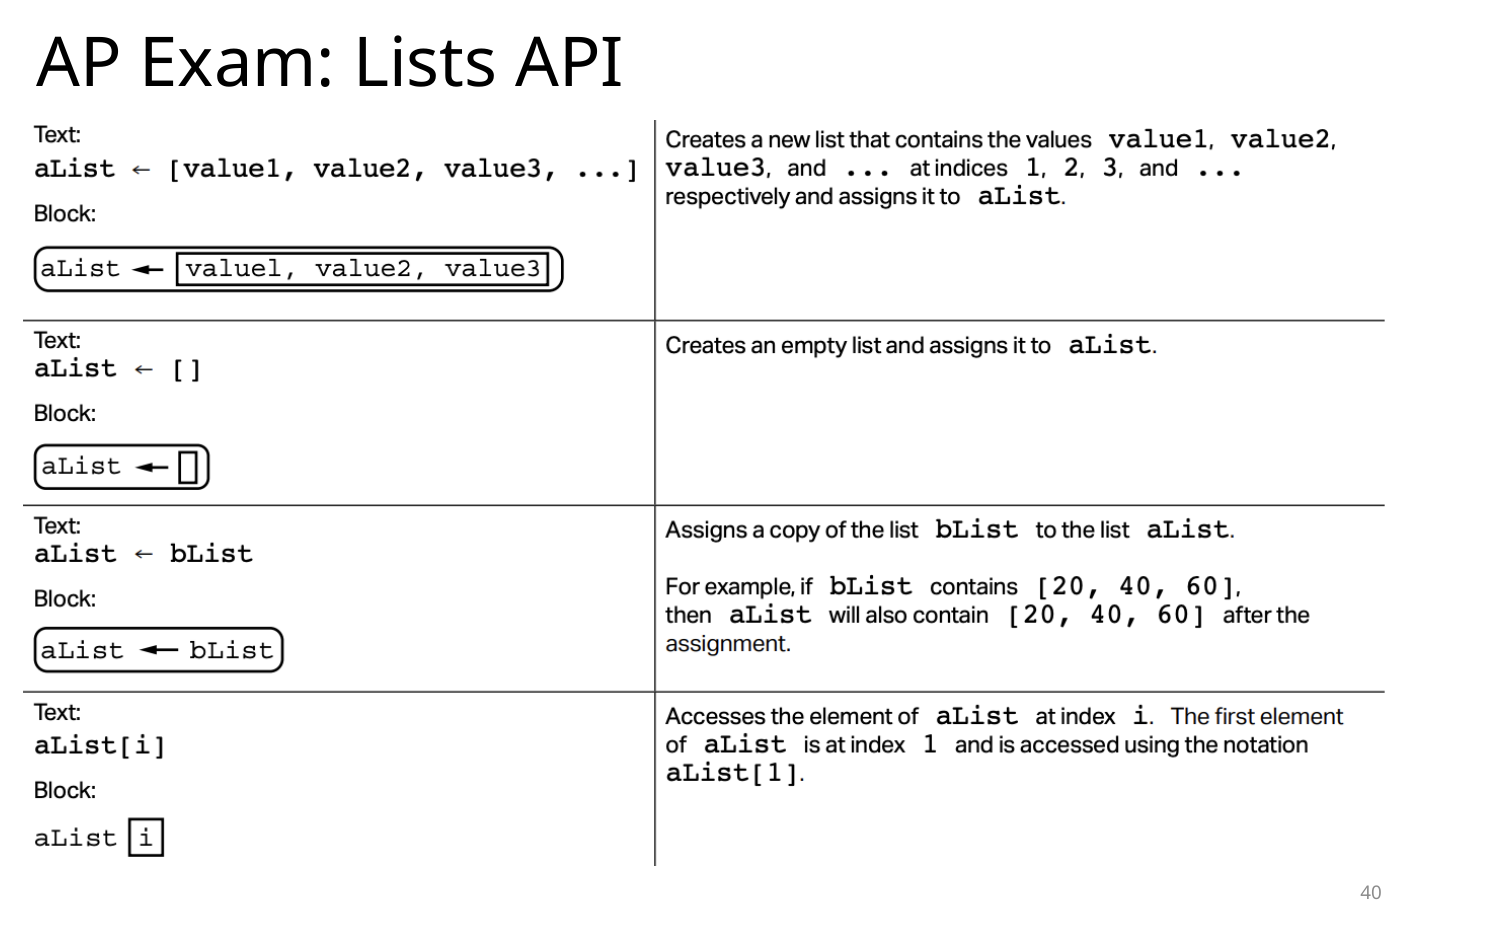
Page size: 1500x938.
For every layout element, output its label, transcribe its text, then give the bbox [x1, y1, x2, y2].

title AP Exam: Lists API [21, 7, 1179, 119]
picture [21, 119, 1411, 866]
slide_number 40 [1059, 868, 1397, 919]
